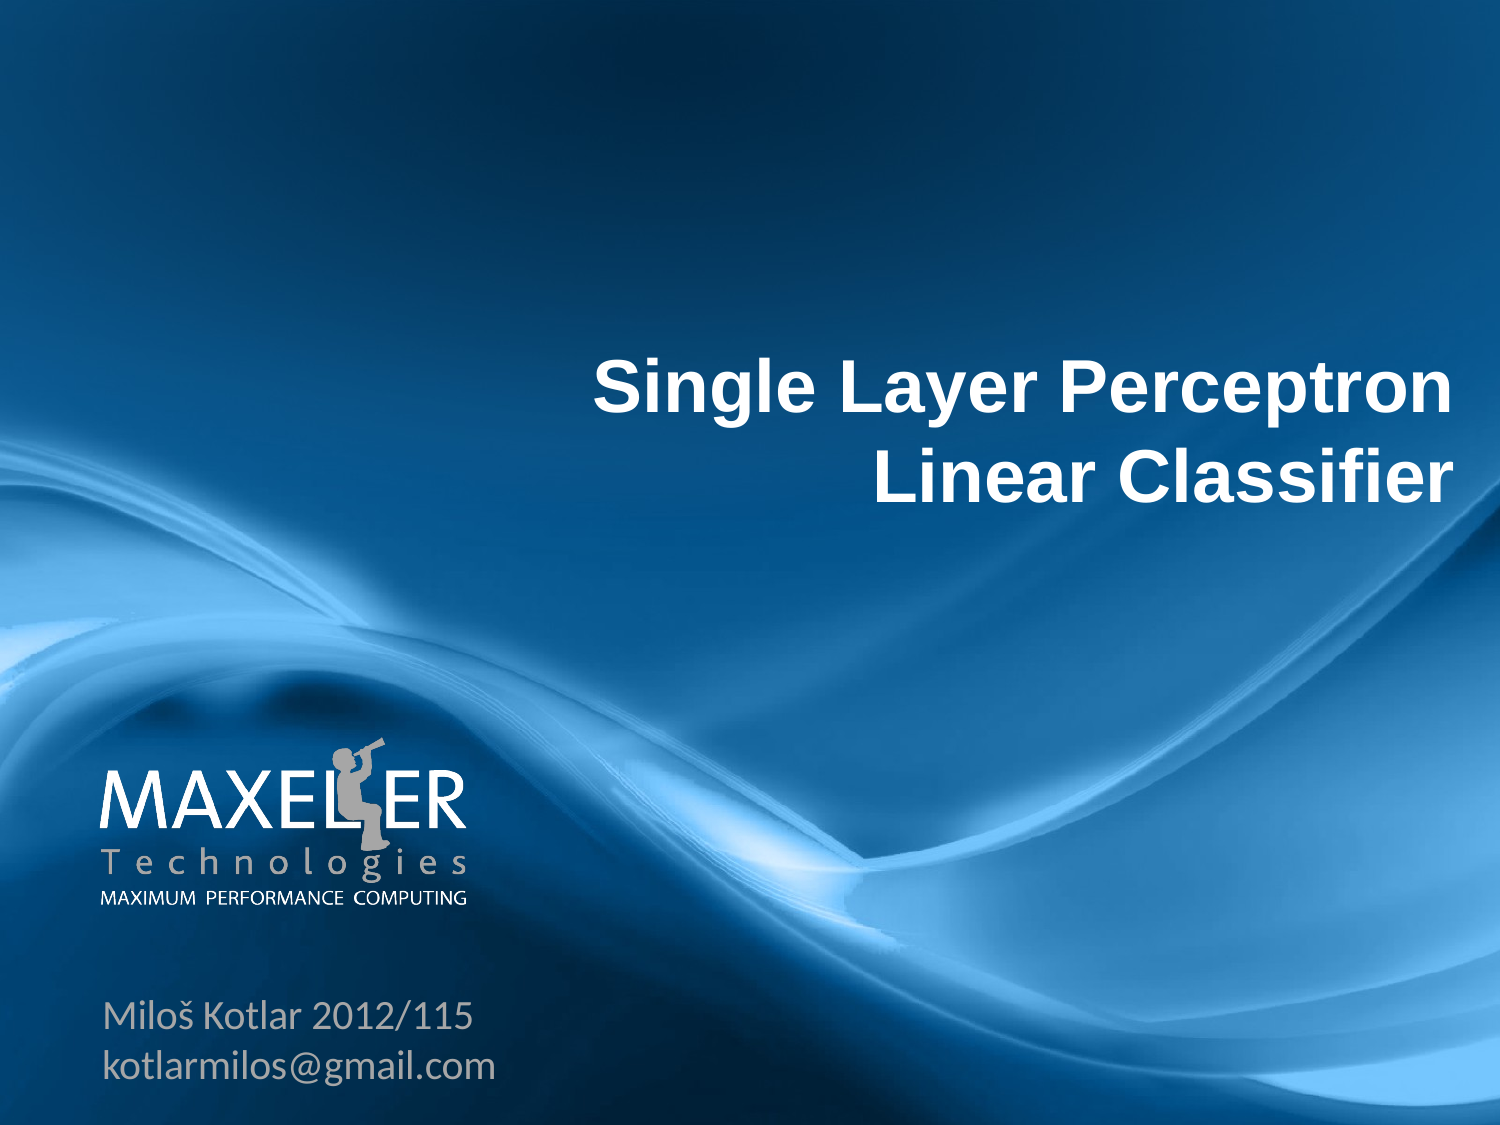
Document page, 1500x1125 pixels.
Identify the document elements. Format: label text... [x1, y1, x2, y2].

picture [0, 0, 1500, 1125]
text_box Miloš Kotlar 2012/115 kotlarmilos@gmail.com [99, 987, 499, 1041]
text_box Single Layer Perceptron Linear Classifier [474, 337, 1474, 525]
